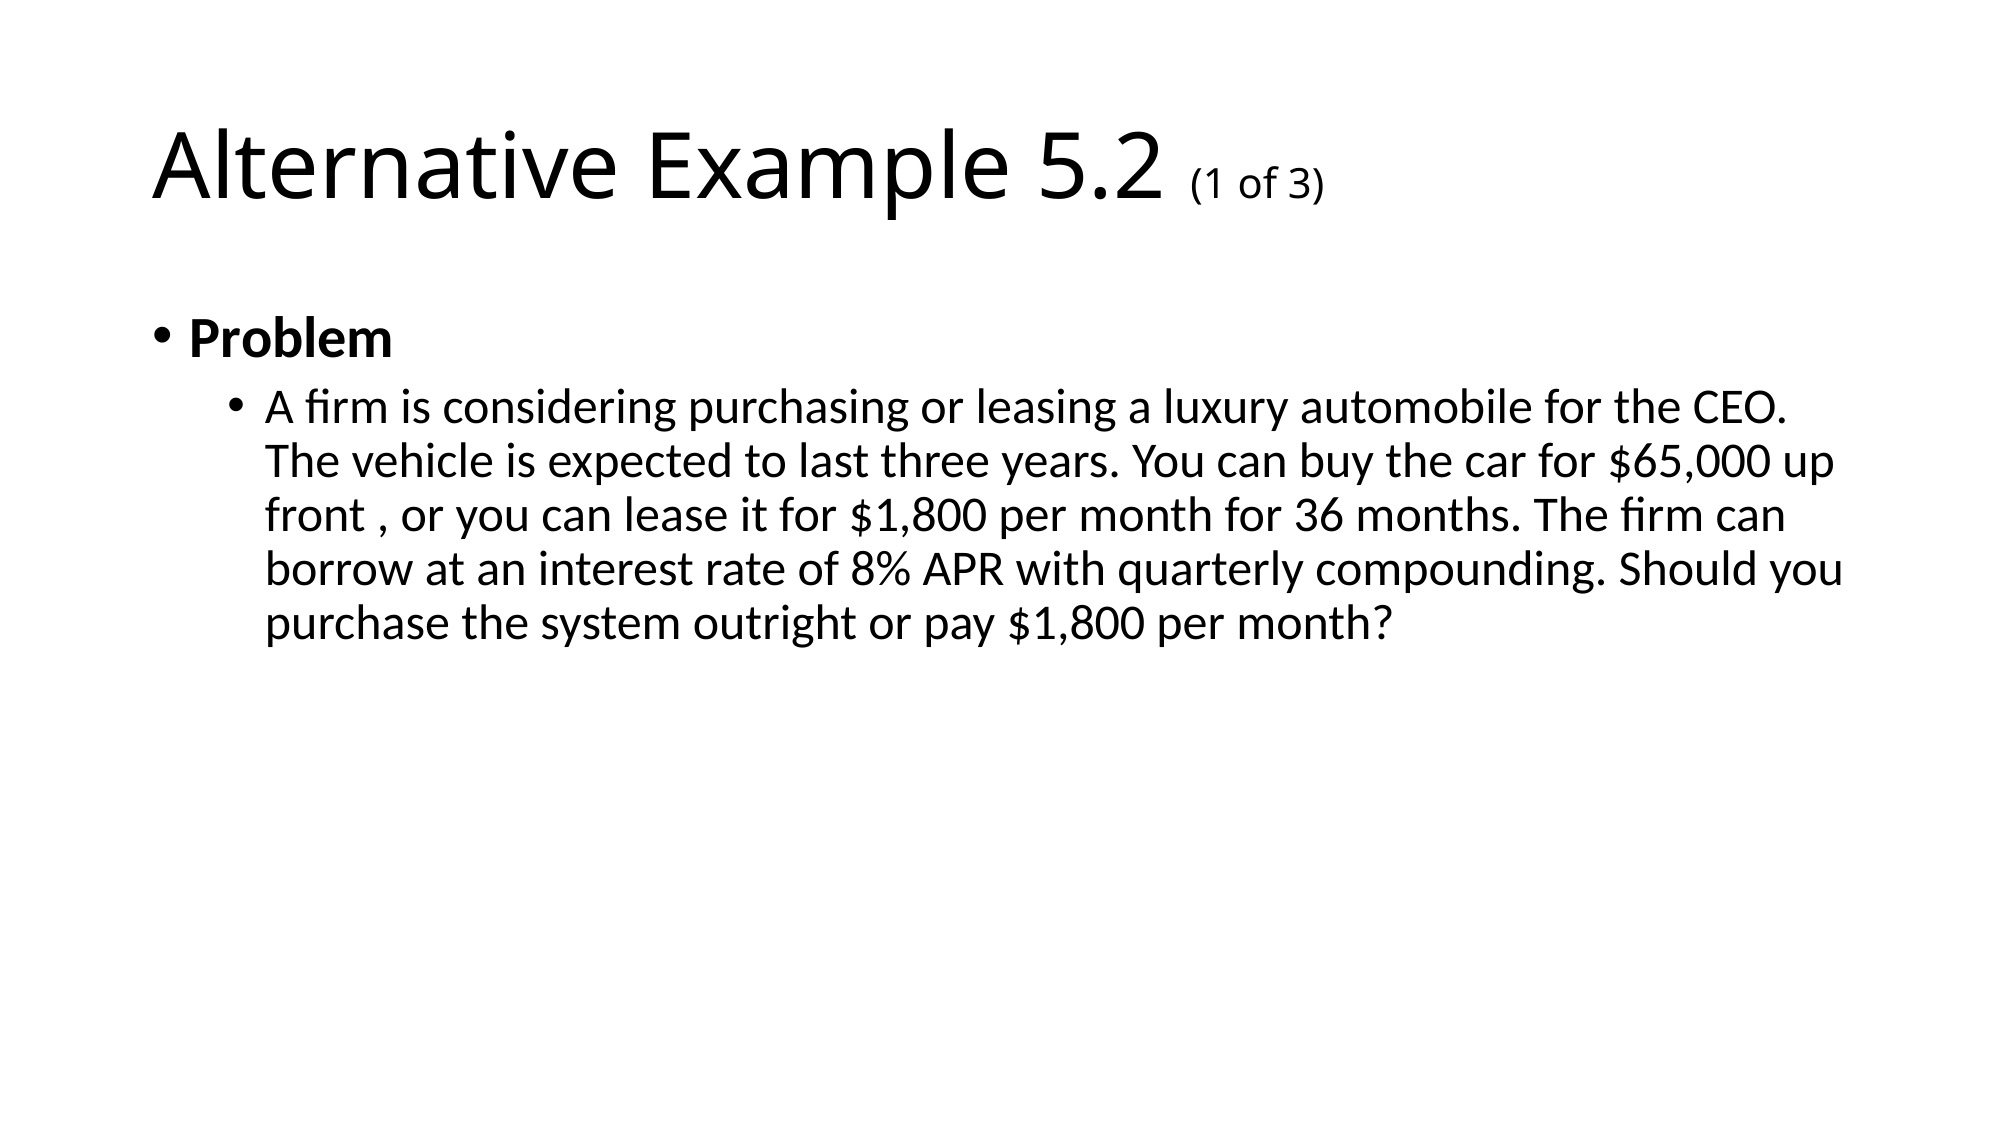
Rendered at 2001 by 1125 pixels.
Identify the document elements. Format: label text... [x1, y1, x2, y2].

title Alternative Example 5.2 (1 of 3) [137, 59, 1863, 278]
list Problem A firm is considering purchasing or leasing a luxury automobile for the CEO. The vehicle is expected to last three years. You can buy the car for $65,000 up front , or you can lease it for $1,800 per month for 36 months. The firm can borrow at an interest rate of 8% APR with quarterly compounding. Should you purchase the system outright or pay $1,800 per month? [137, 299, 1863, 1014]
